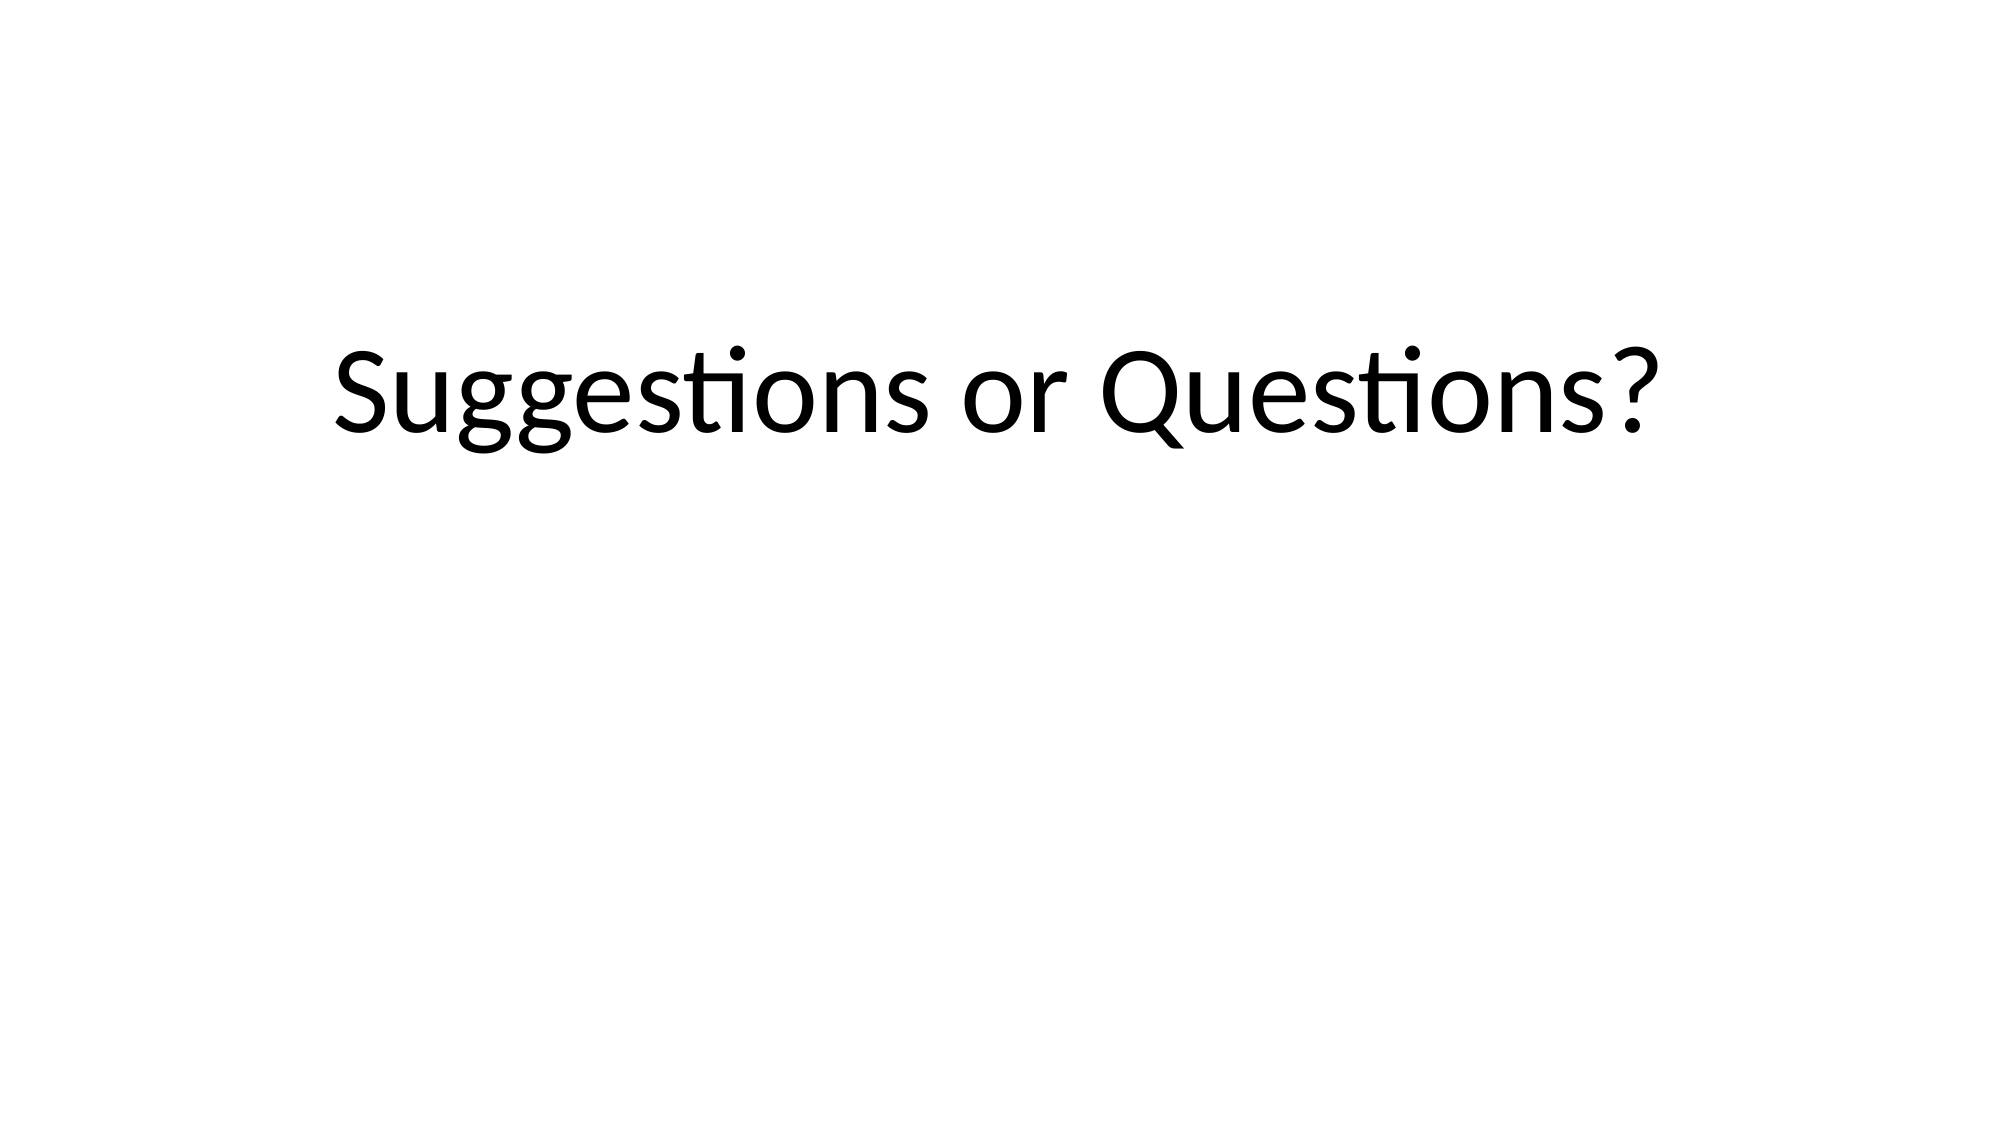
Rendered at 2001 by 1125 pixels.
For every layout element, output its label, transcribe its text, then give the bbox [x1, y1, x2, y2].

list Suggestions or Questions? [137, 299, 1863, 1014]
